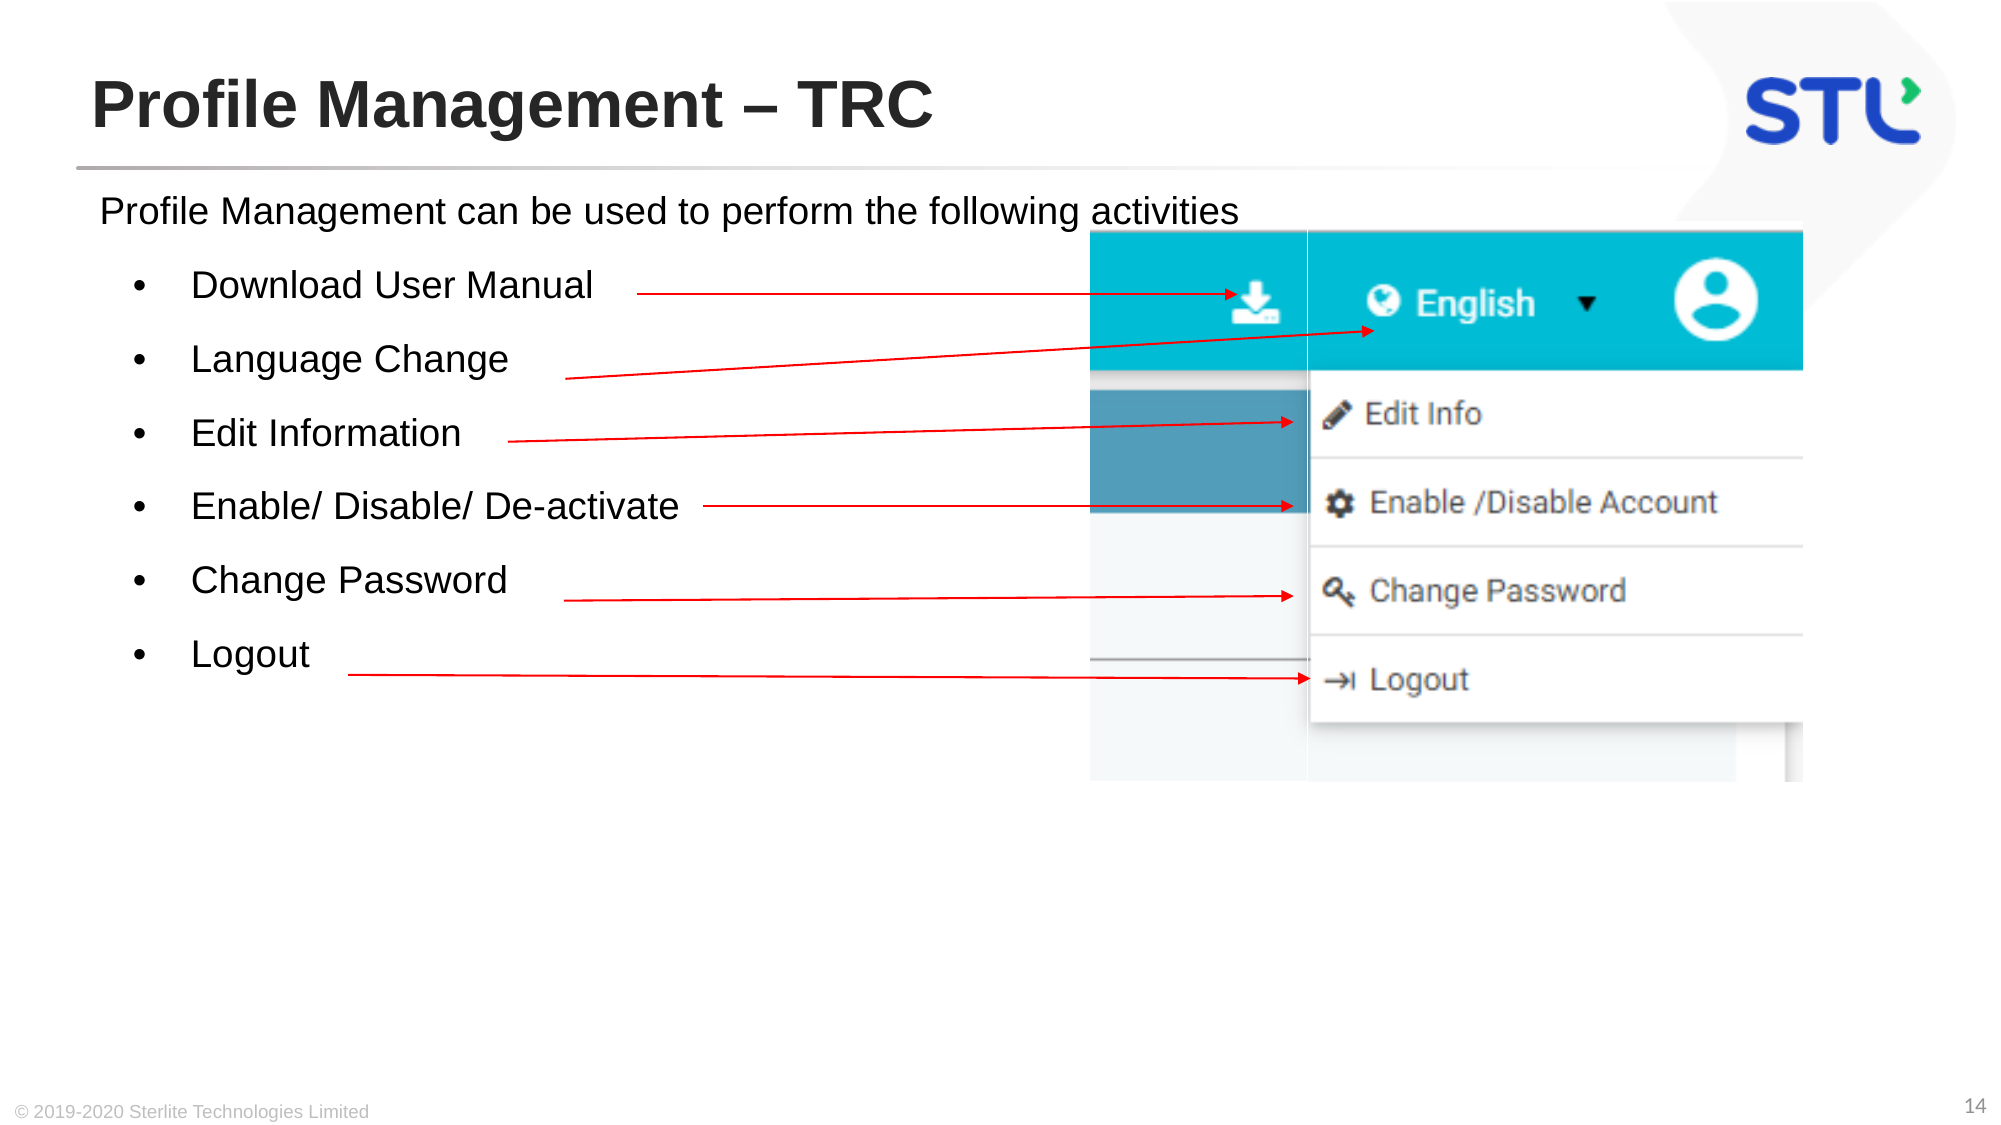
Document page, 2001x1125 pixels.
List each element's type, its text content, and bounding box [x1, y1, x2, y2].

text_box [347, 674, 1311, 679]
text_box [563, 595, 1294, 601]
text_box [507, 421, 1294, 442]
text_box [99, 188, 1308, 782]
footer © 2019-2020 Sterlite Technologies Limited [0, 1083, 455, 1125]
slide_number 14 [1955, 1083, 1997, 1122]
title Profile Management – TRC [76, 35, 1564, 167]
picture [1746, 77, 1921, 145]
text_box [565, 330, 1375, 379]
picture [1308, 221, 1803, 782]
